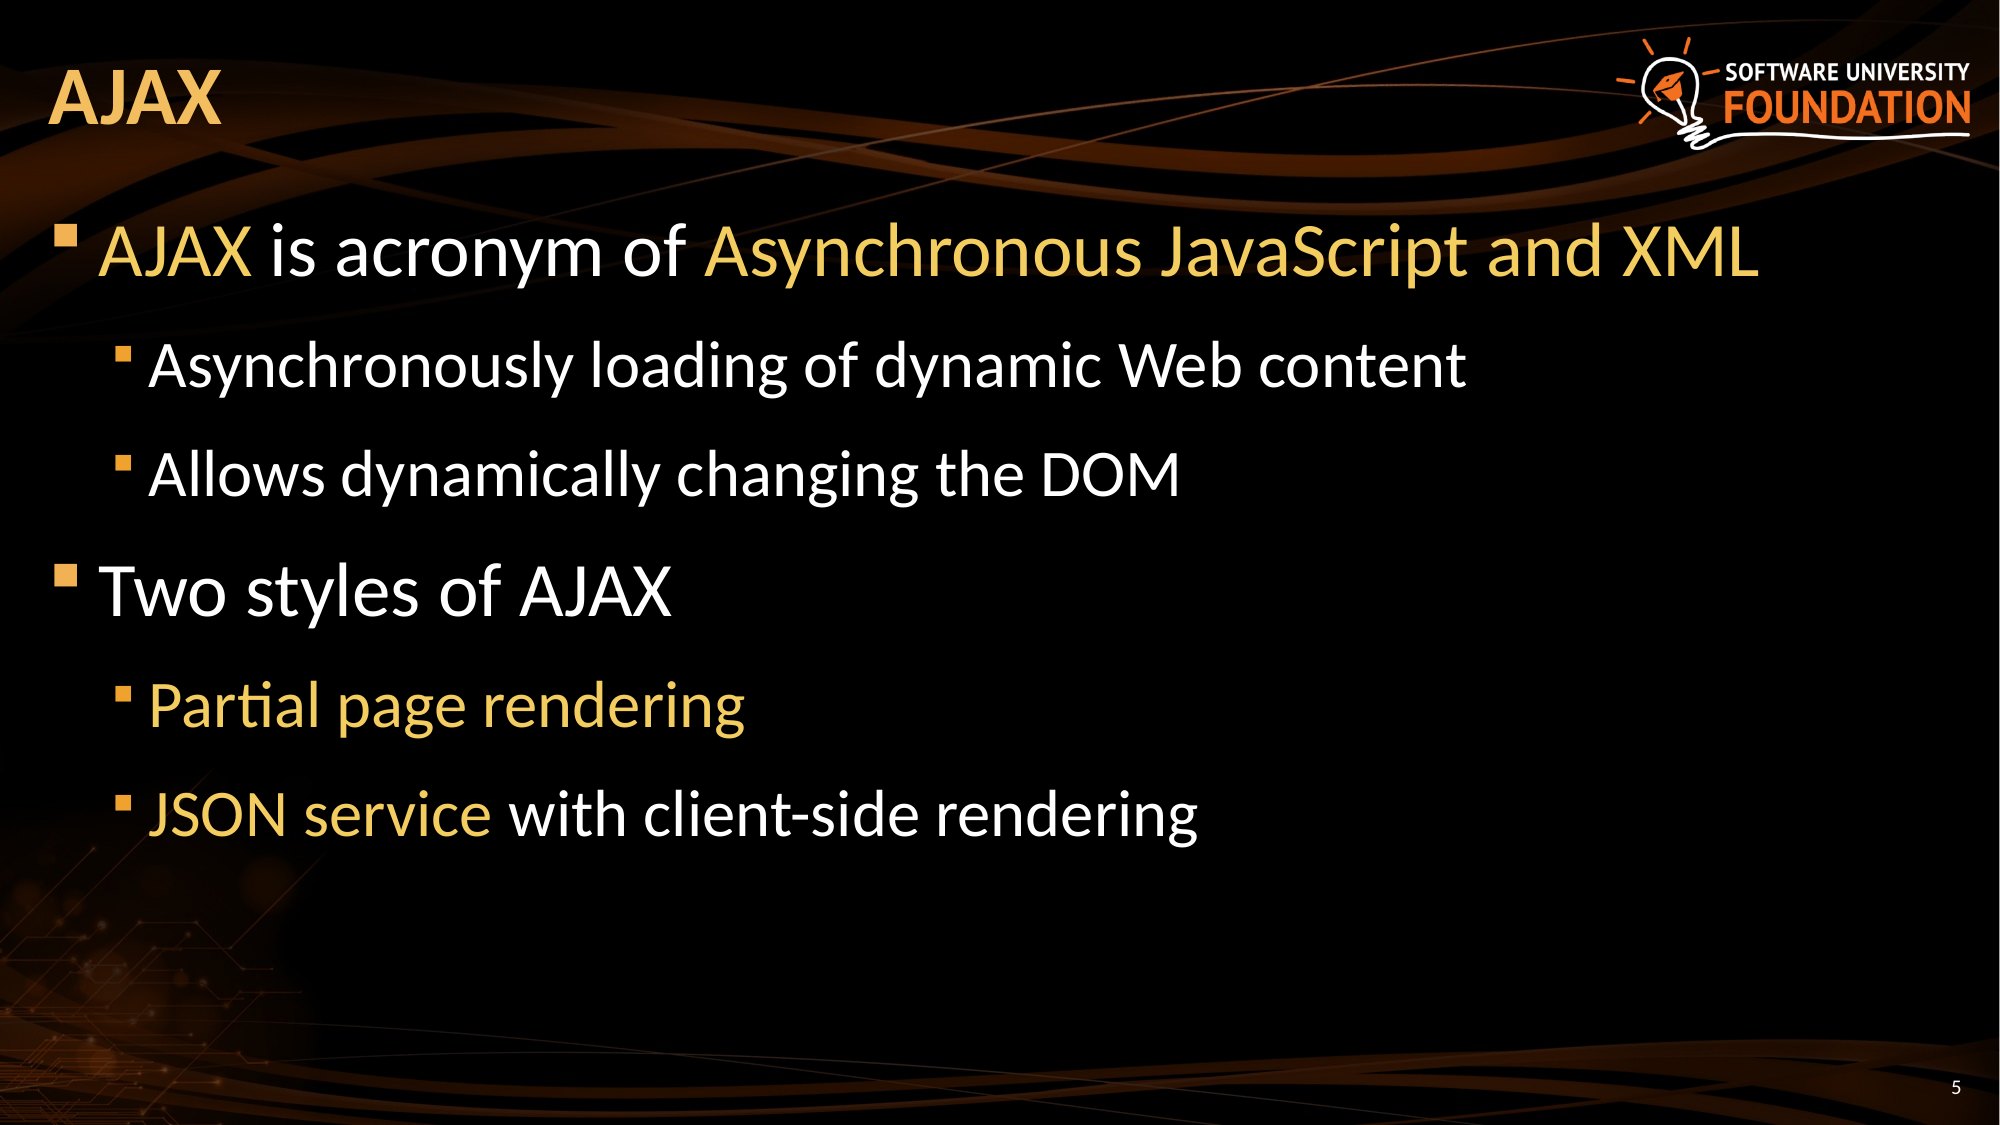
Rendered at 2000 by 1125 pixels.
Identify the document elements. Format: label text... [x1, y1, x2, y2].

title AJAX [30, 6, 1602, 189]
picture [0, 0, 2000, 1125]
list AJAX is acronym of Asynchronous JavaScript and XML Asynchronously loading of dynamic Web content Allows dynamically changing the DOM Two styles of AJAX Partial page rendering JSON service with client-side rendering [31, 188, 1968, 1103]
